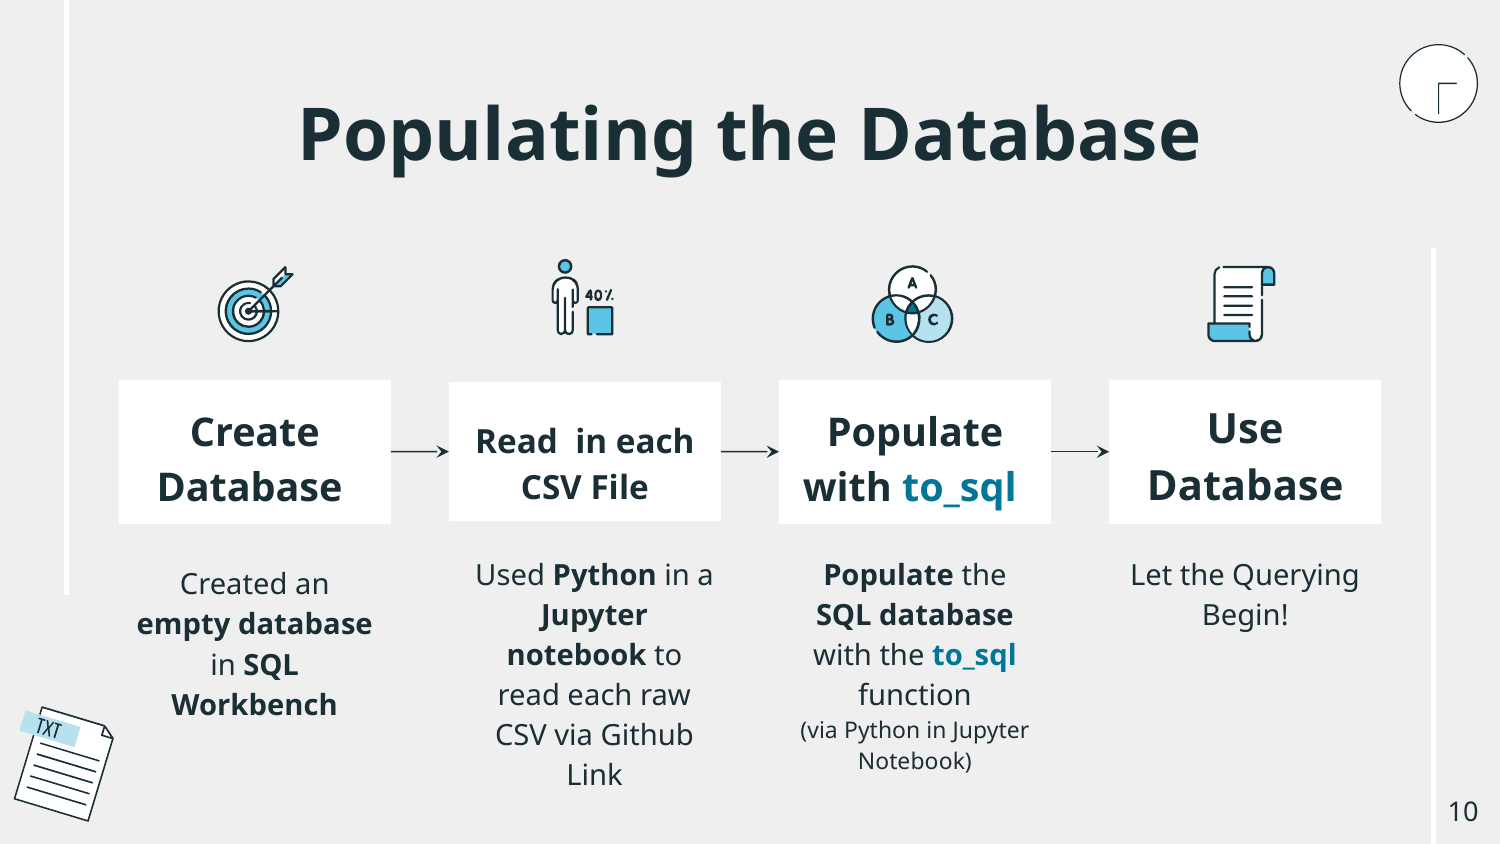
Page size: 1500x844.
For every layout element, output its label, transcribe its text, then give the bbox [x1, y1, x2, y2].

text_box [1207, 265, 1276, 343]
text_box Created an empty database in SQL Workbench [118, 545, 391, 685]
title Populating the Database [118, 72, 1382, 167]
text_box Let the Querying Begin! [1109, 535, 1382, 676]
text_box Read in each CSV File [448, 381, 721, 522]
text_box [216, 265, 295, 343]
text_box Use Database [1109, 379, 1382, 524]
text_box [871, 264, 954, 344]
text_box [551, 258, 615, 336]
text_box Create Database [118, 379, 391, 524]
slide_number ‹#› [1403, 779, 1494, 844]
text_box Populate the SQL database with the to_sql function (via Python in Jupyter Notebook) [778, 535, 1052, 758]
text_box Used Python in a Jupyter notebook to read each raw CSV via Github Link [458, 535, 731, 758]
text_box Populate with to_sql [778, 379, 1052, 524]
